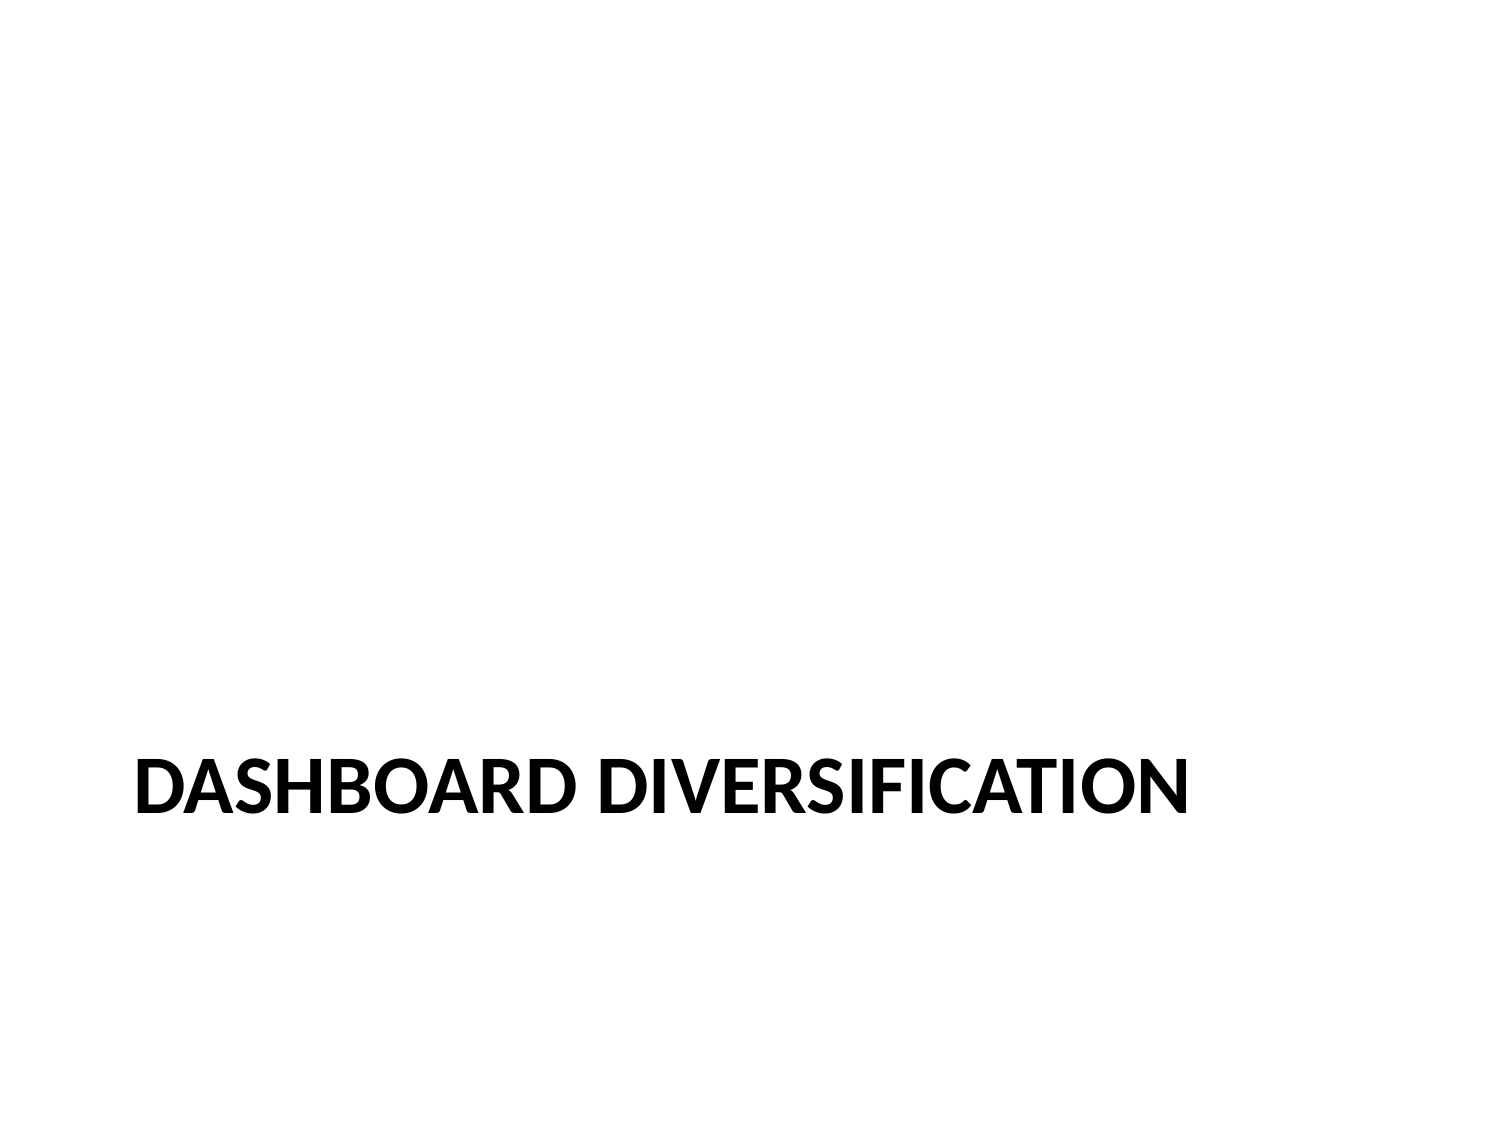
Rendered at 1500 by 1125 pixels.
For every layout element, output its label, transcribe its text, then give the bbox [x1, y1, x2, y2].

title Dashboard Diversification [118, 722, 1394, 947]
